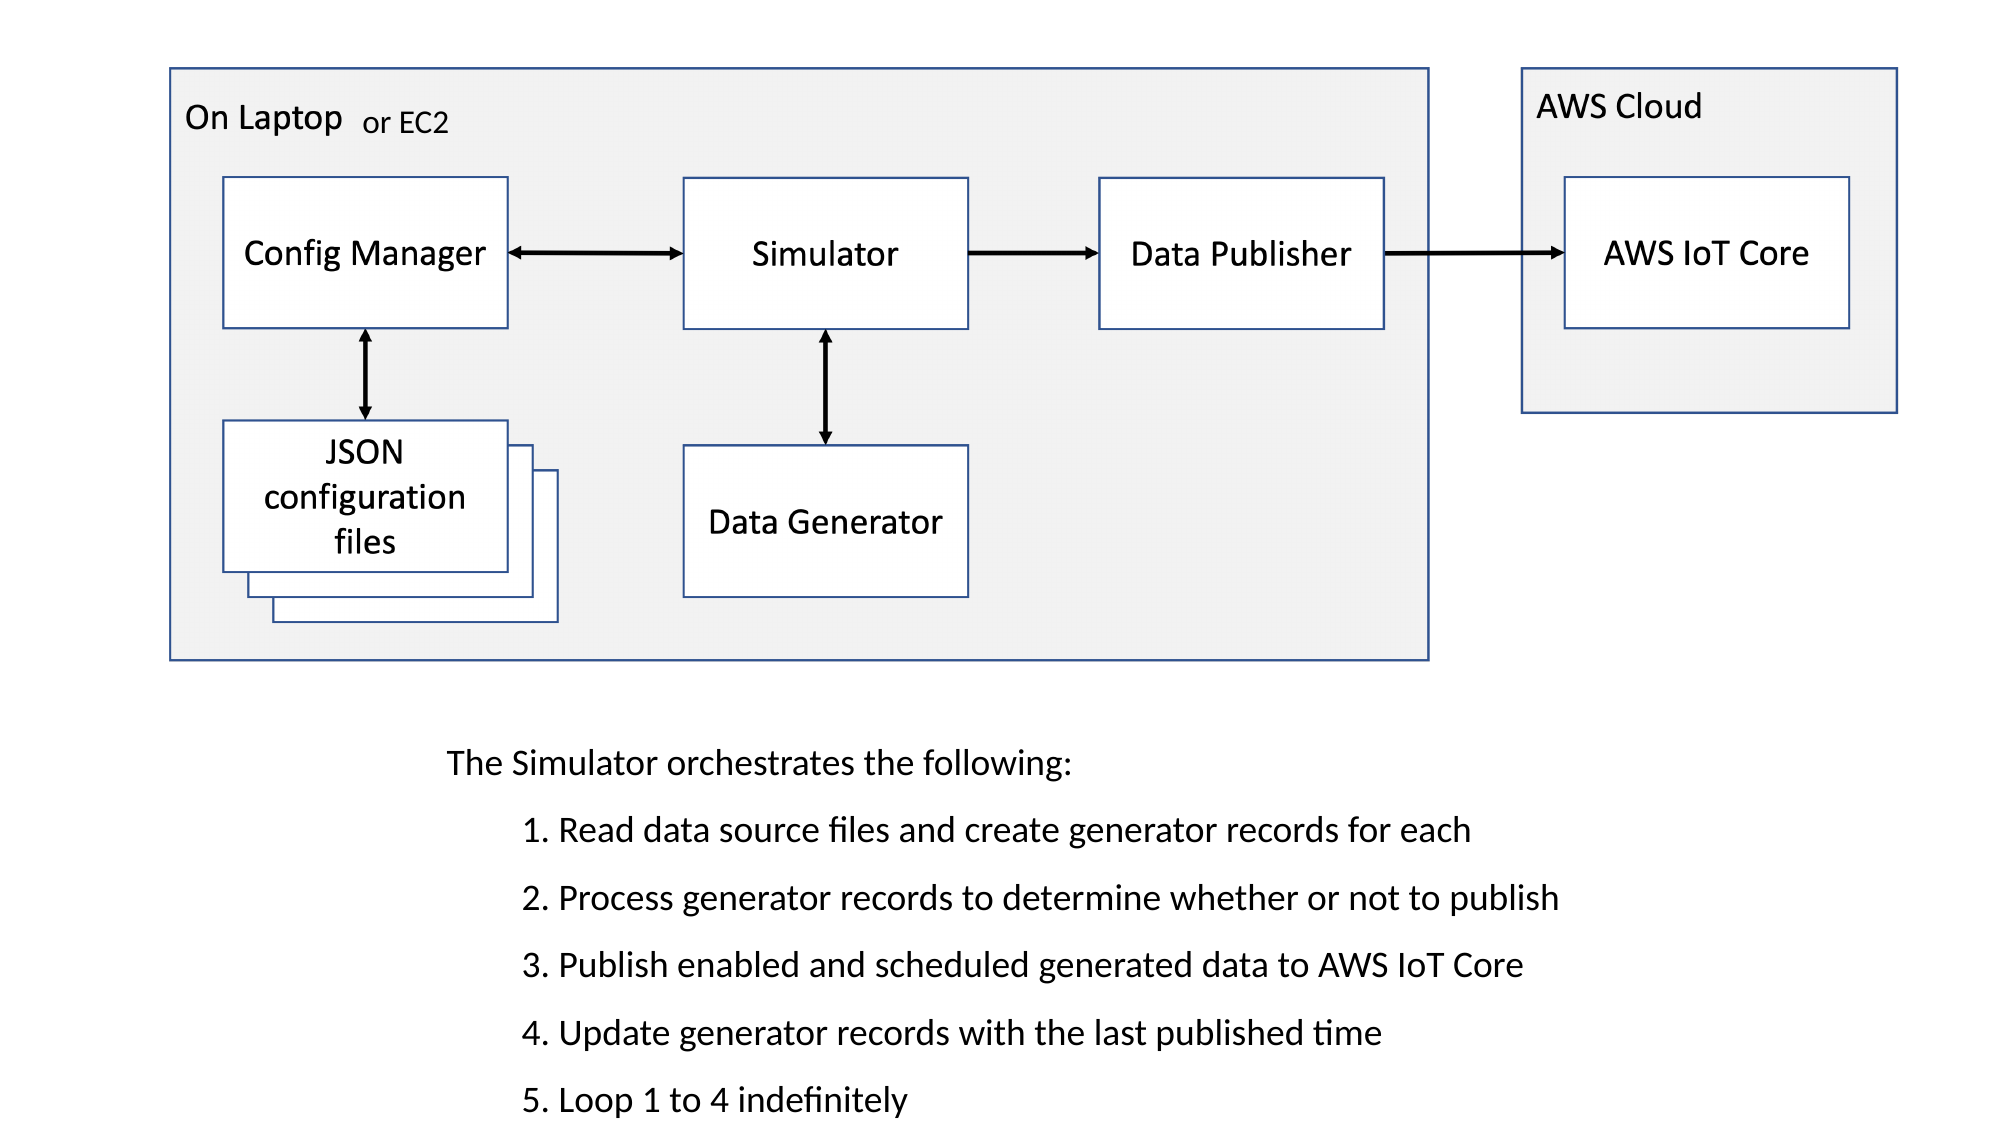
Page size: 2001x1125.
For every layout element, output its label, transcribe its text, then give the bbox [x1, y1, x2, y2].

picture [160, 67, 1899, 662]
text_box The Simulator orchestrates the following: 1. Read data source files and create generator records for each 2. Process generator records to determine whether or not to publish 3. Publish enabled and scheduled generated data to AWS IoT Core 4. Update generator records with the last published time 5. Loop 1 to 4 indefinitely [431, 707, 1627, 1125]
